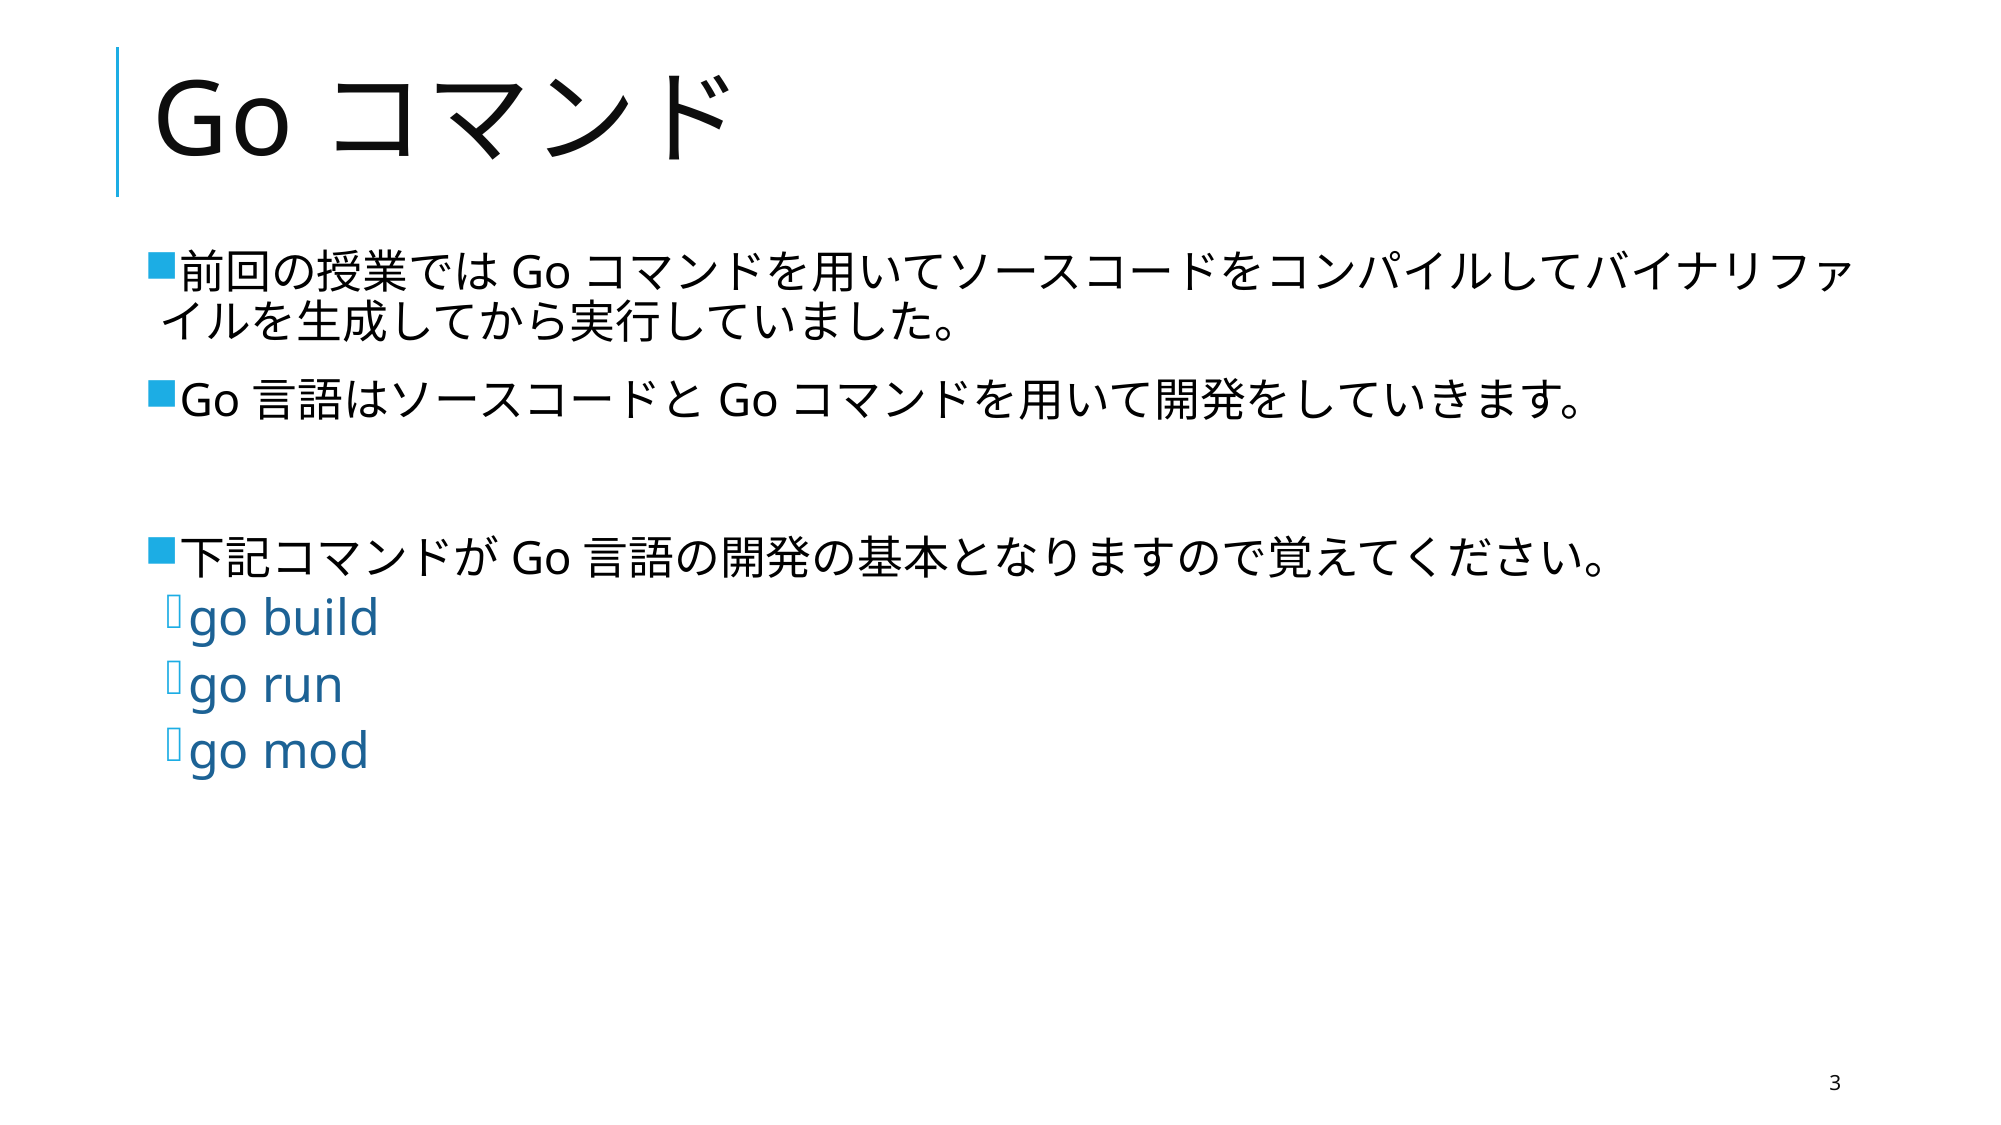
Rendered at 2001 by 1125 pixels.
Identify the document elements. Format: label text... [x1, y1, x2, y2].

title Goコマンド [137, 44, 1896, 206]
list 前回の授業ではGoコマンドを用いてソースコードをコンパイルしてバイナリファイルを生成してから実行していました。 Go言語はソースコードとGoコマンドを用いて開発をしていきます。 下記コマンドがGo言語の開発の基本となりますので覚えてください。 go build go run go mod [137, 241, 1896, 1042]
slide_number 3 [1814, 1061, 1896, 1107]
